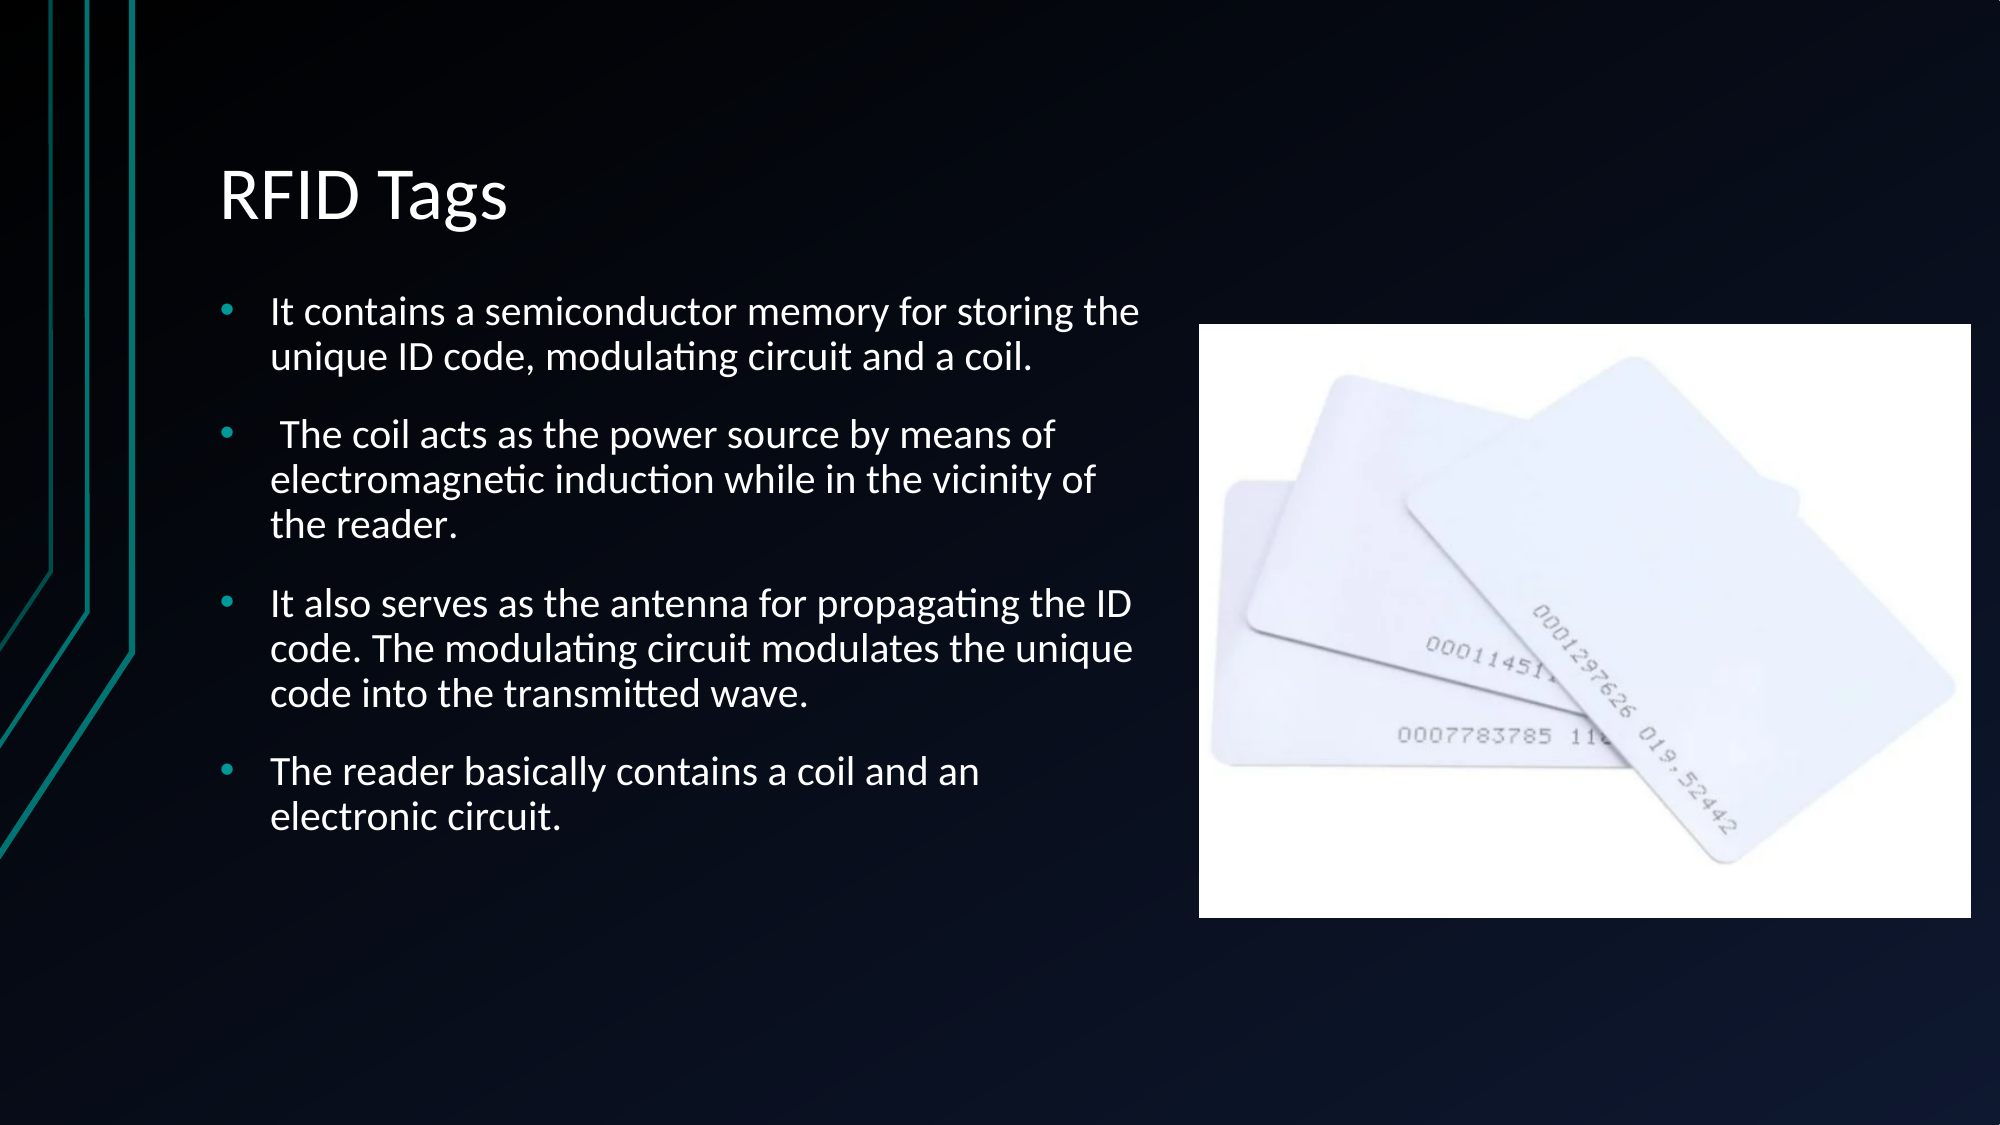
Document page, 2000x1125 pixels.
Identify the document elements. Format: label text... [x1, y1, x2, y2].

list It contains a semiconductor memory for storing the unique ID code, modulating circuit and a coil. The coil acts as the power source by means of electromagnetic induction while in the vicinity of the reader. It also serves as the antenna for propagating the ID code. The modulating circuit modulates the unique code into the transmitted wave. The reader basically contains a coil and an electronic circuit. [199, 279, 1175, 1012]
title RFID Tags [199, 45, 1900, 246]
picture [1199, 324, 1971, 919]
